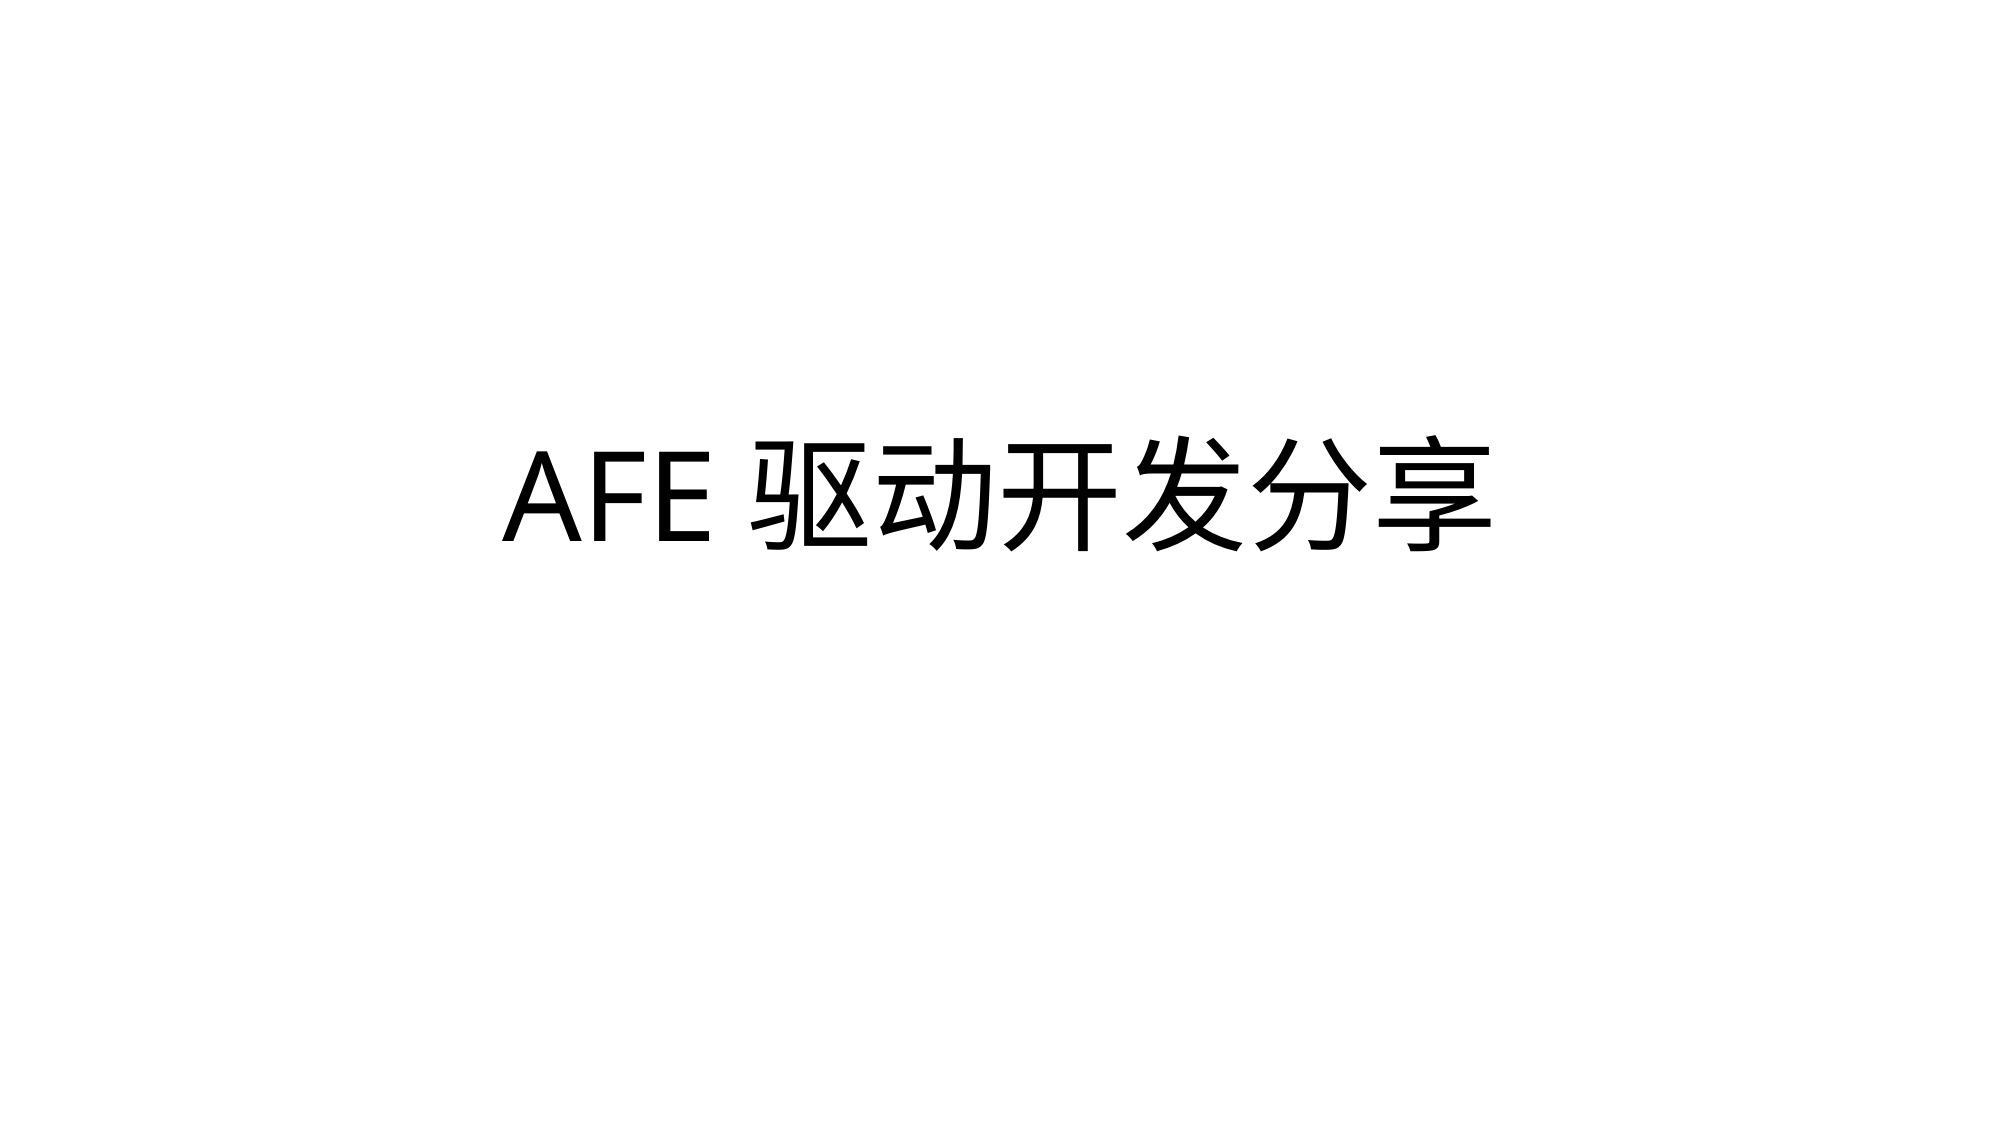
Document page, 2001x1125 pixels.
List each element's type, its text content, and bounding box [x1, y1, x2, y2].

title AFE驱动开发分享 [249, 184, 1750, 576]
